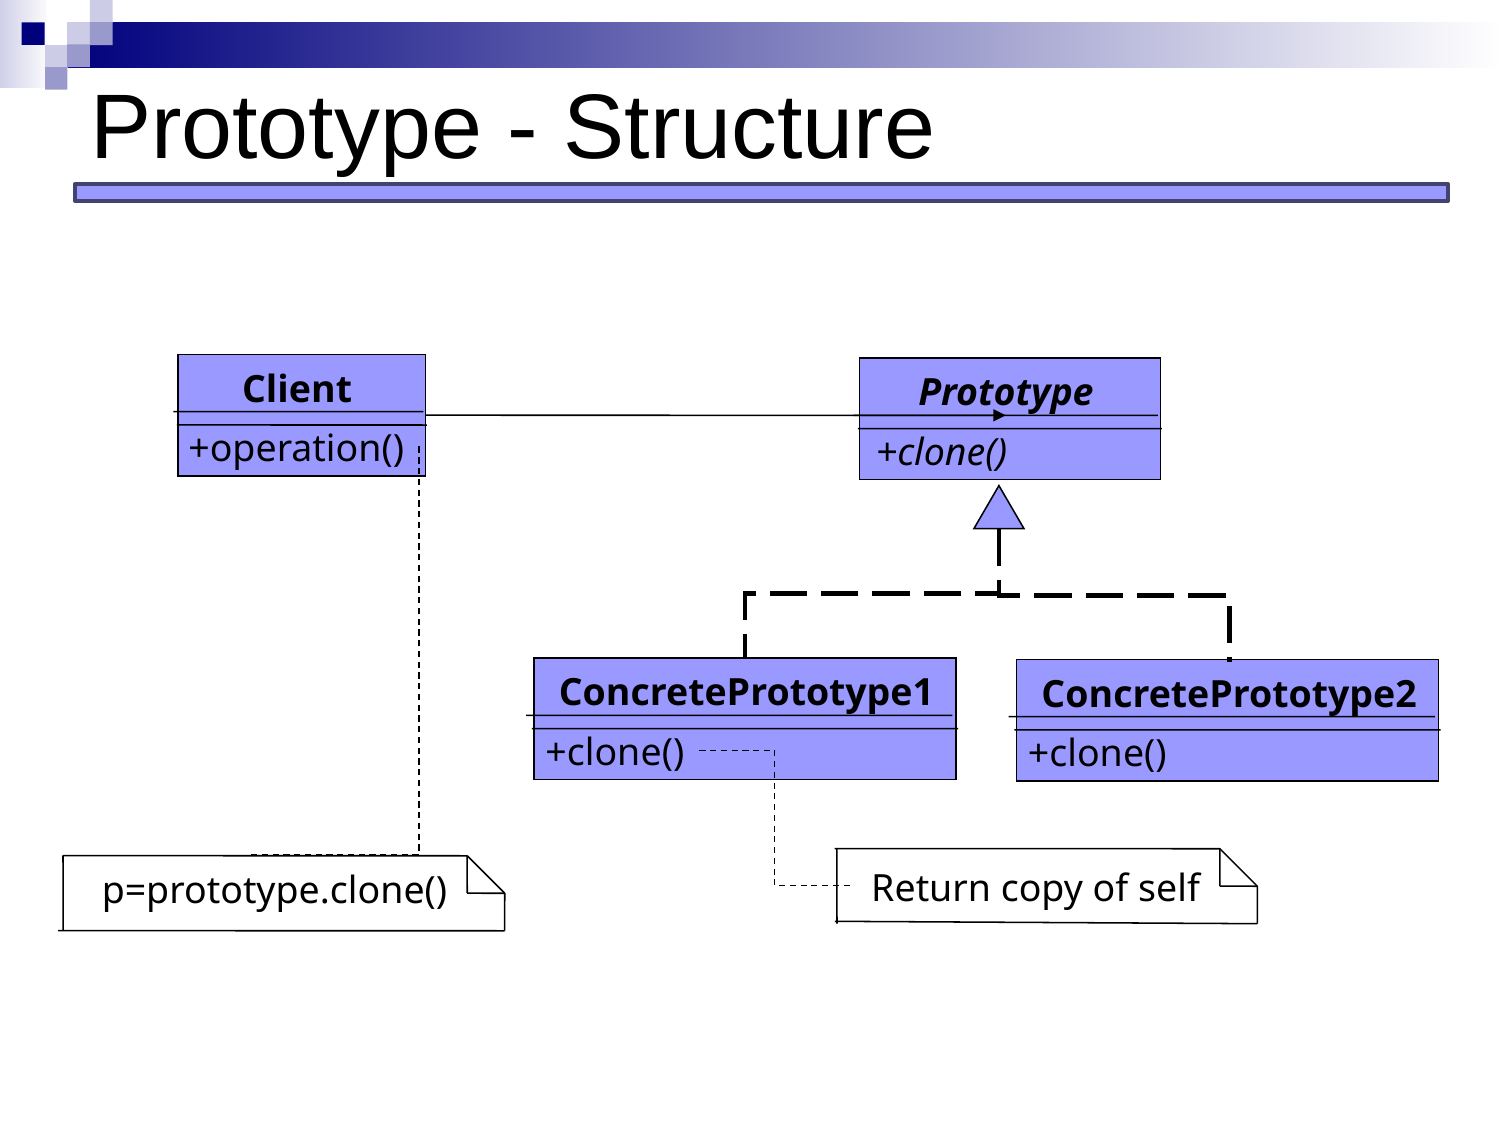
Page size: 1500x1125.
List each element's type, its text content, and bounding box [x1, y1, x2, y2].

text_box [173, 354, 428, 478]
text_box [57, 855, 505, 931]
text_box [525, 657, 959, 781]
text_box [1047, 479, 1182, 711]
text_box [247, 446, 418, 855]
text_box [853, 357, 1163, 529]
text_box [834, 848, 1258, 924]
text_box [807, 466, 937, 721]
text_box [1008, 659, 1441, 783]
title Prototype - Structure [75, 9, 1425, 235]
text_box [700, 750, 851, 886]
